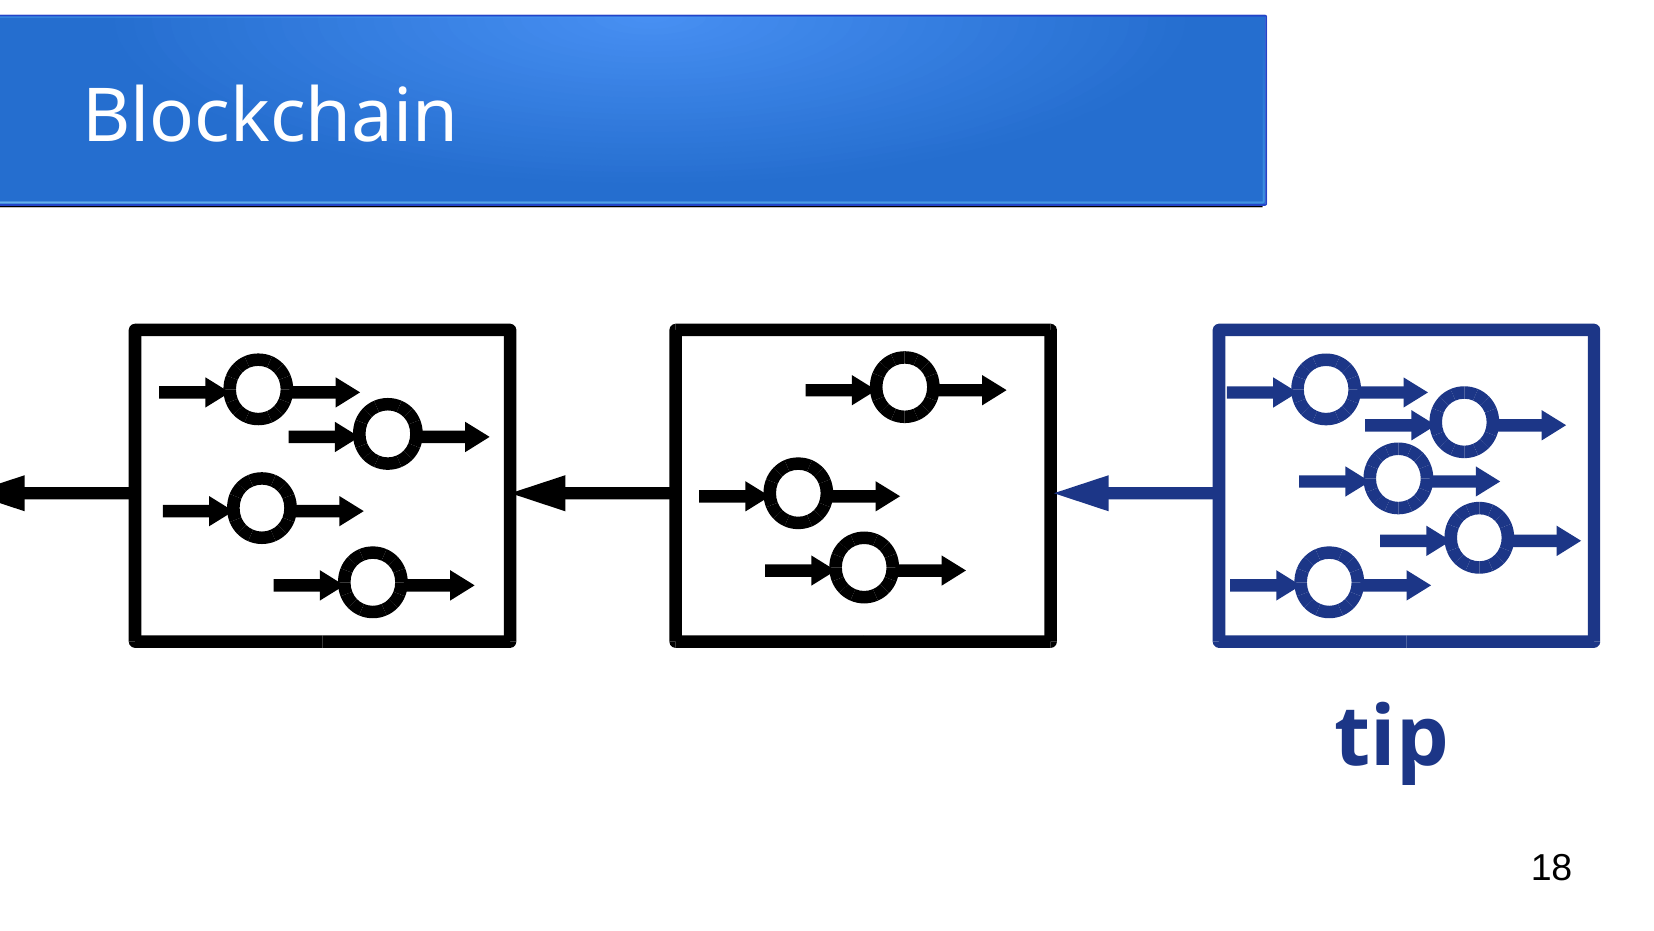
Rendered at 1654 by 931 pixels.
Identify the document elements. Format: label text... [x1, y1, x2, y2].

text_box tip [1319, 675, 1500, 790]
picture [0, 323, 1601, 652]
text_box Blockchain [82, 67, 1235, 157]
picture [0, 13, 1270, 211]
